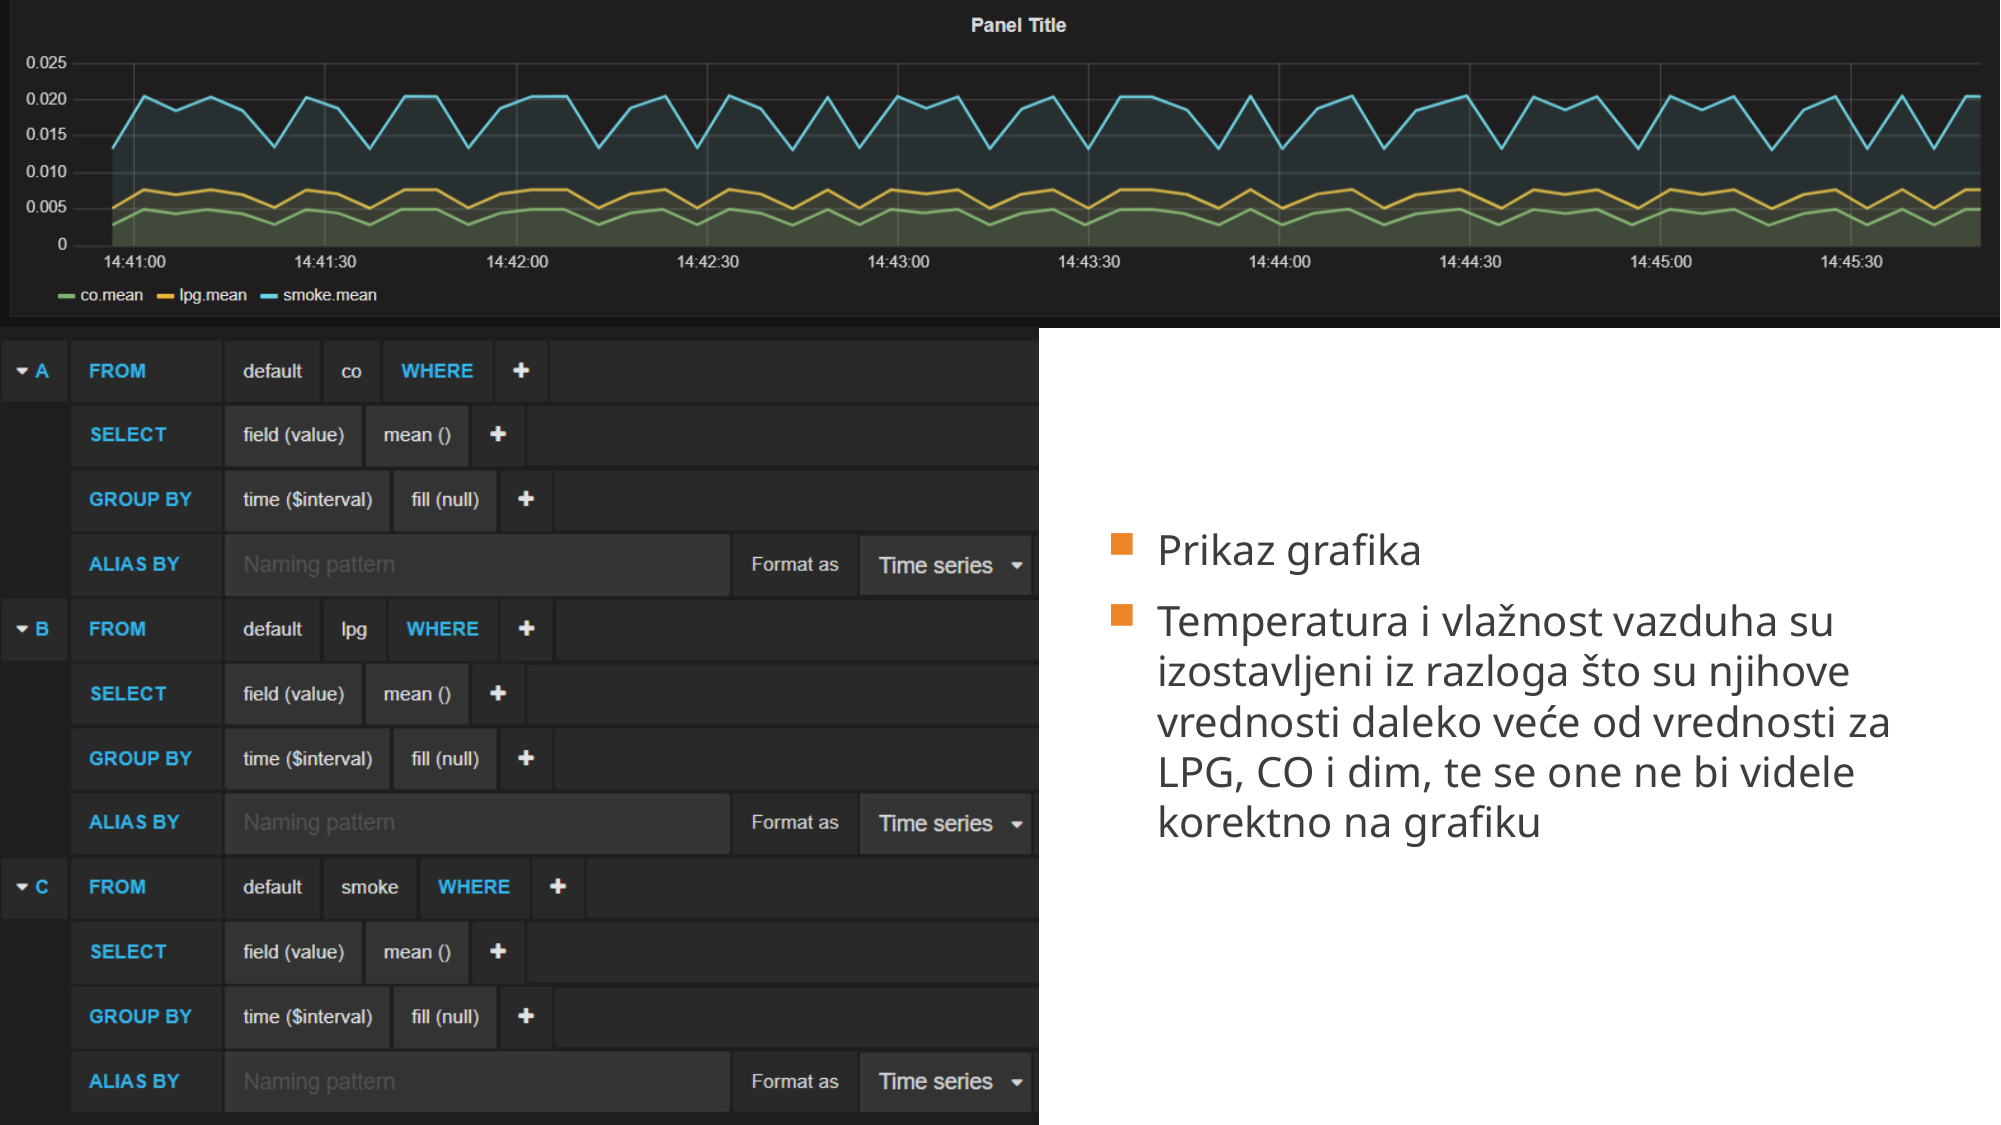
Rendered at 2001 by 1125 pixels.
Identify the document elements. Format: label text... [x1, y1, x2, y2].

picture [0, 0, 2000, 1125]
text_box Prikaz grafika Temperatura i vlažnost vazduha su izostavljeni iz razloga što su njihove vrednosti daleko veće od vrednosti za LPG, CO i dim, te se one ne bi videle korektno na grafiku [1092, 461, 1946, 908]
